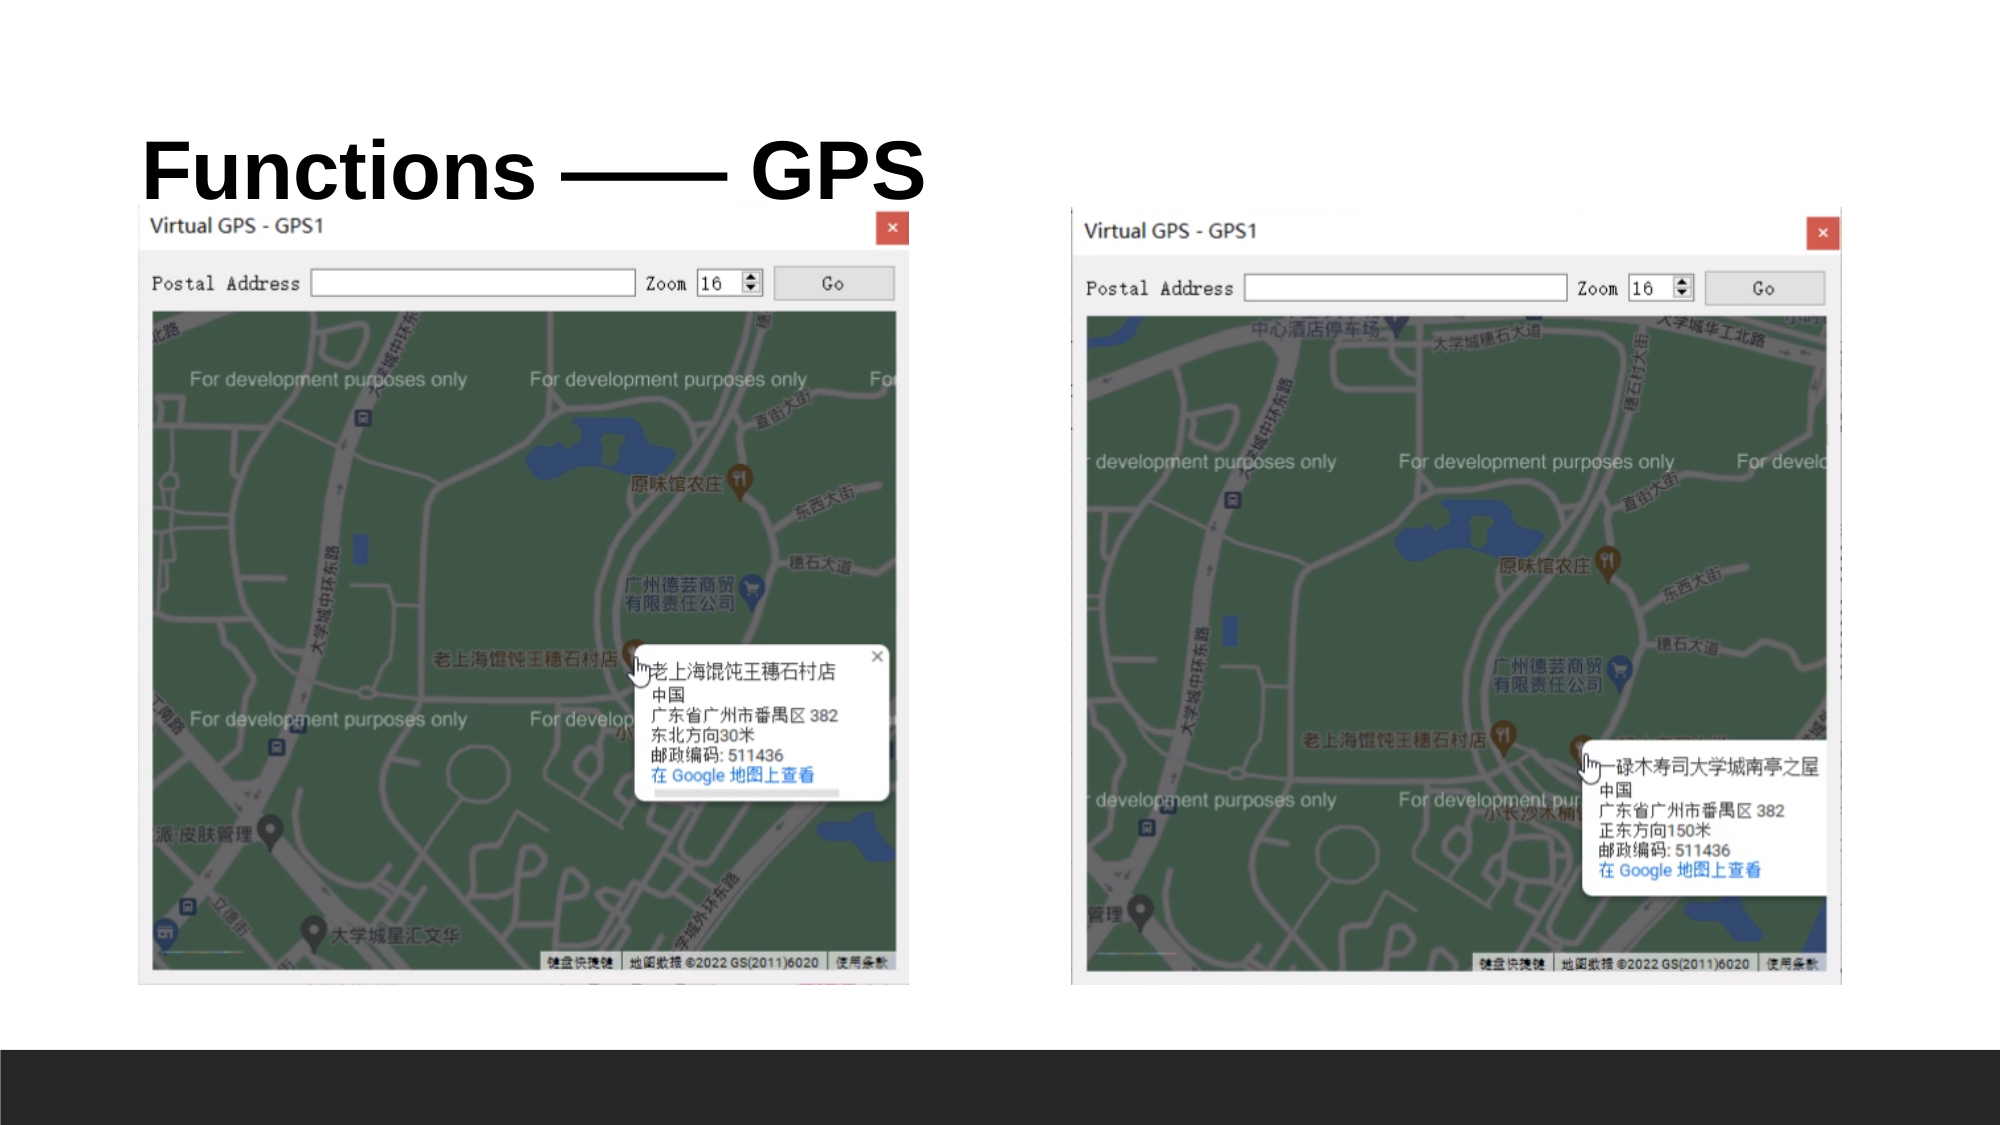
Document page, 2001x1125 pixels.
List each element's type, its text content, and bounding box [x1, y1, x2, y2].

text_box Functions —— GPS [126, 108, 943, 224]
picture [1070, 206, 1843, 985]
picture [137, 202, 910, 985]
